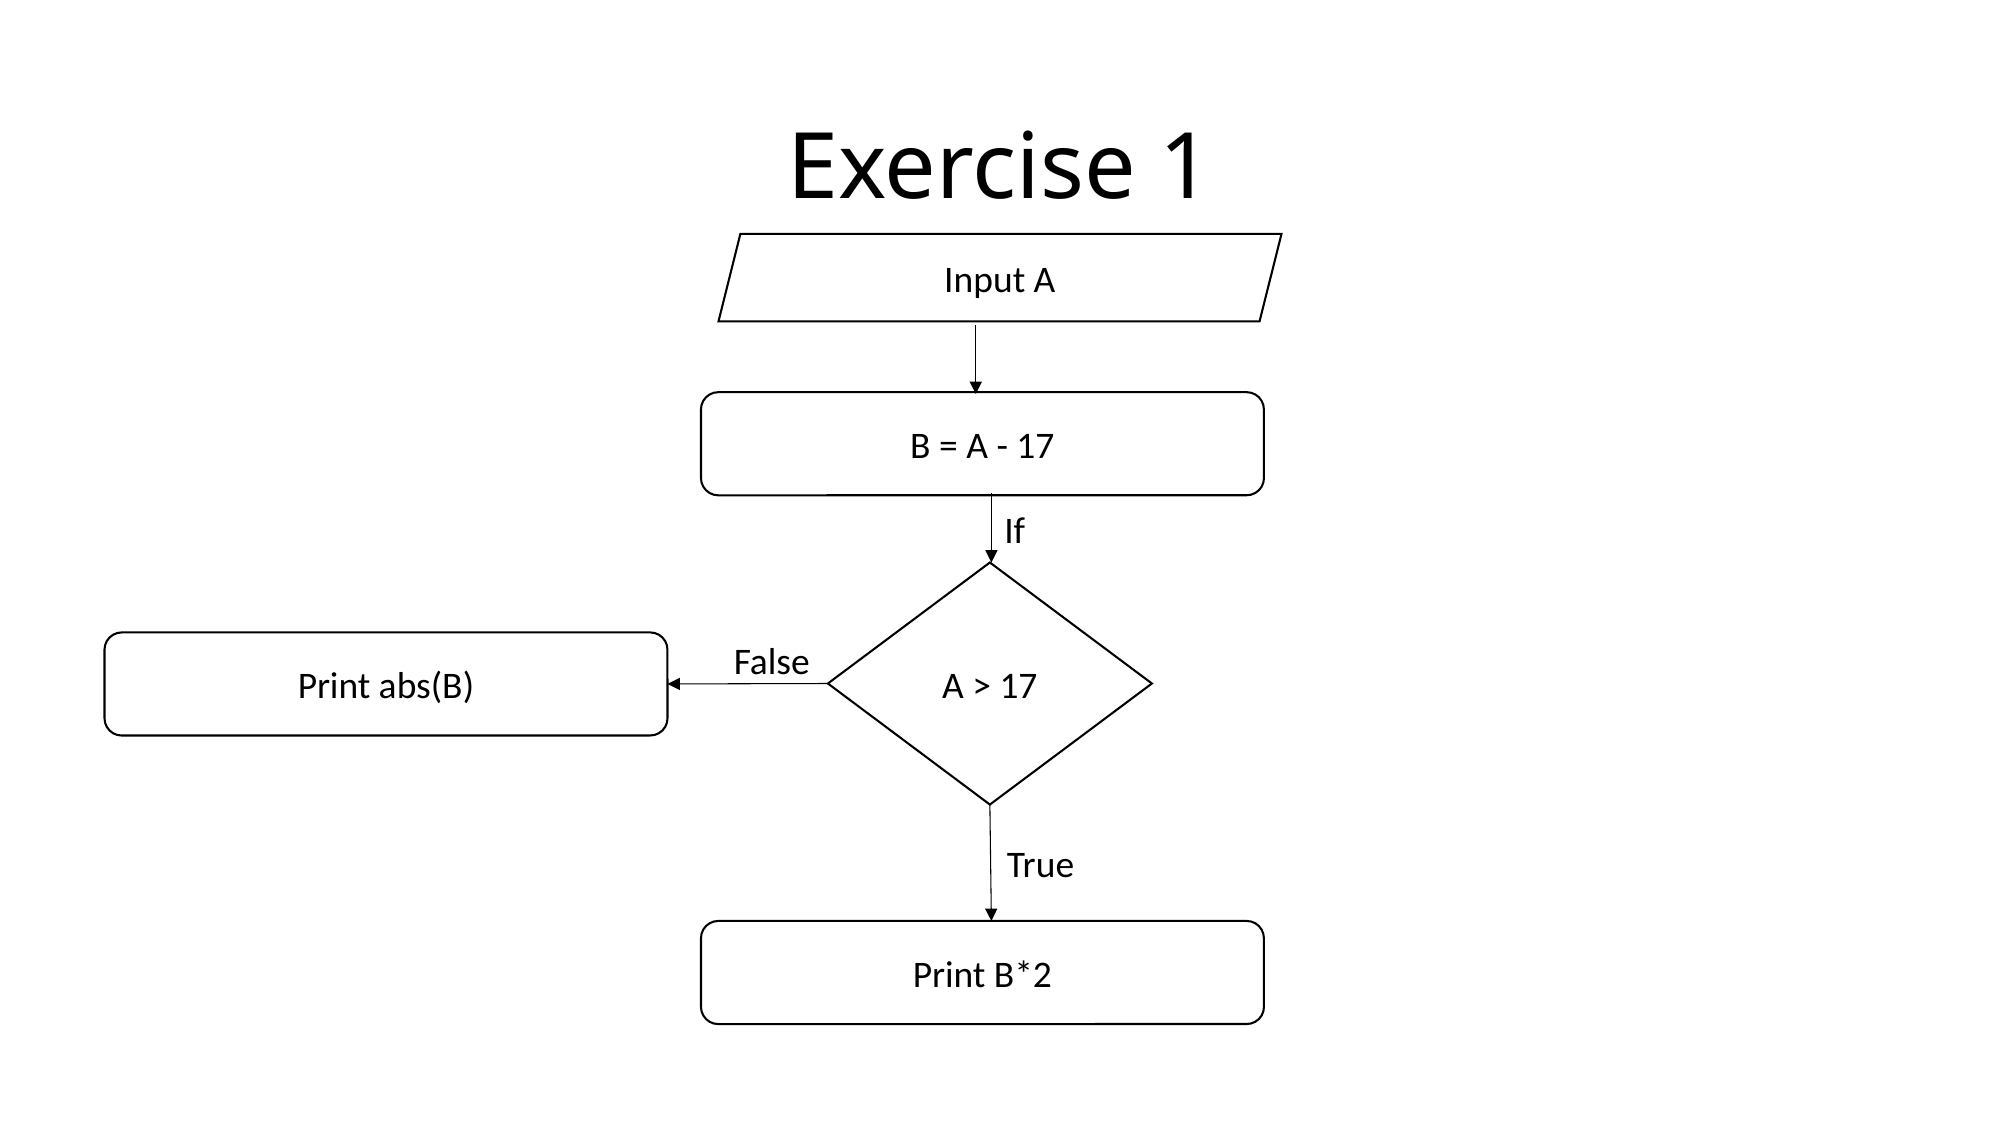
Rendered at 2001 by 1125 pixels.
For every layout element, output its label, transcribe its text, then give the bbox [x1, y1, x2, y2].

text_box Print abs(B) [103, 631, 669, 737]
text_box False [719, 629, 826, 683]
title Exercise 1 [137, 59, 1863, 278]
text_box If [992, 498, 1041, 559]
text_box B = A - 17 [699, 391, 1265, 497]
text_box A > 17 [828, 561, 1154, 806]
text_box False [719, 684, 826, 690]
text_box Input A [717, 232, 1283, 323]
text_box True [992, 832, 1090, 893]
text_box Print B*2 [699, 919, 1265, 1026]
